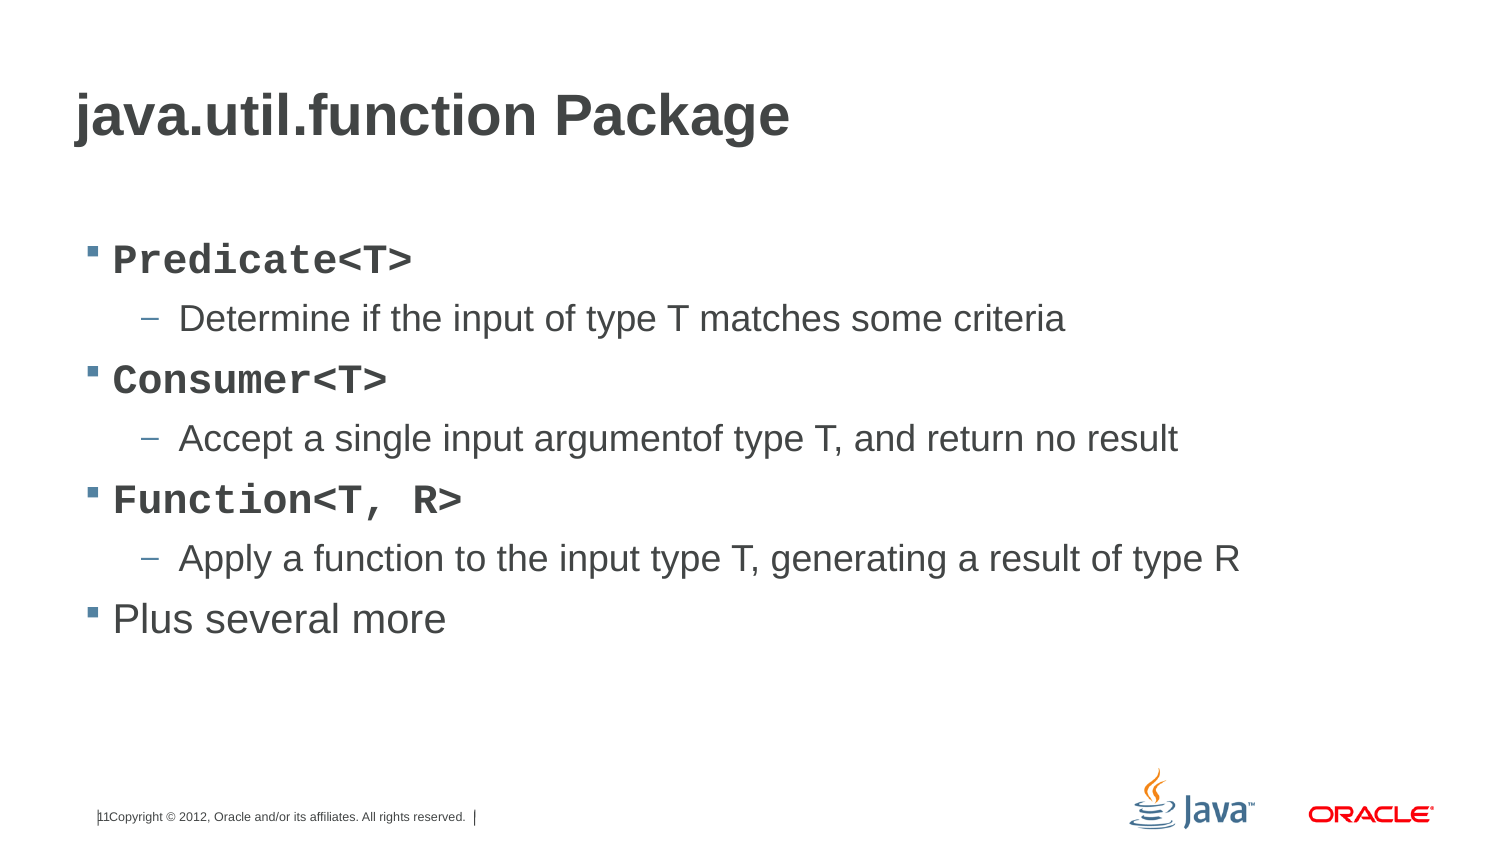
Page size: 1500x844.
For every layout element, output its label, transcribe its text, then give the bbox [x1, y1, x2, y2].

title java.util.function Package [75, 78, 1425, 149]
picture [1293, 790, 1445, 838]
picture [1109, 762, 1266, 834]
list Predicate<T> Determine if the input of type T matches some criteria Consumer<T> Accept a single input argumentof type T, and return no result Function<T, R> Apply a function to the input type T, generating a result of type R Plus several more [75, 231, 1425, 734]
